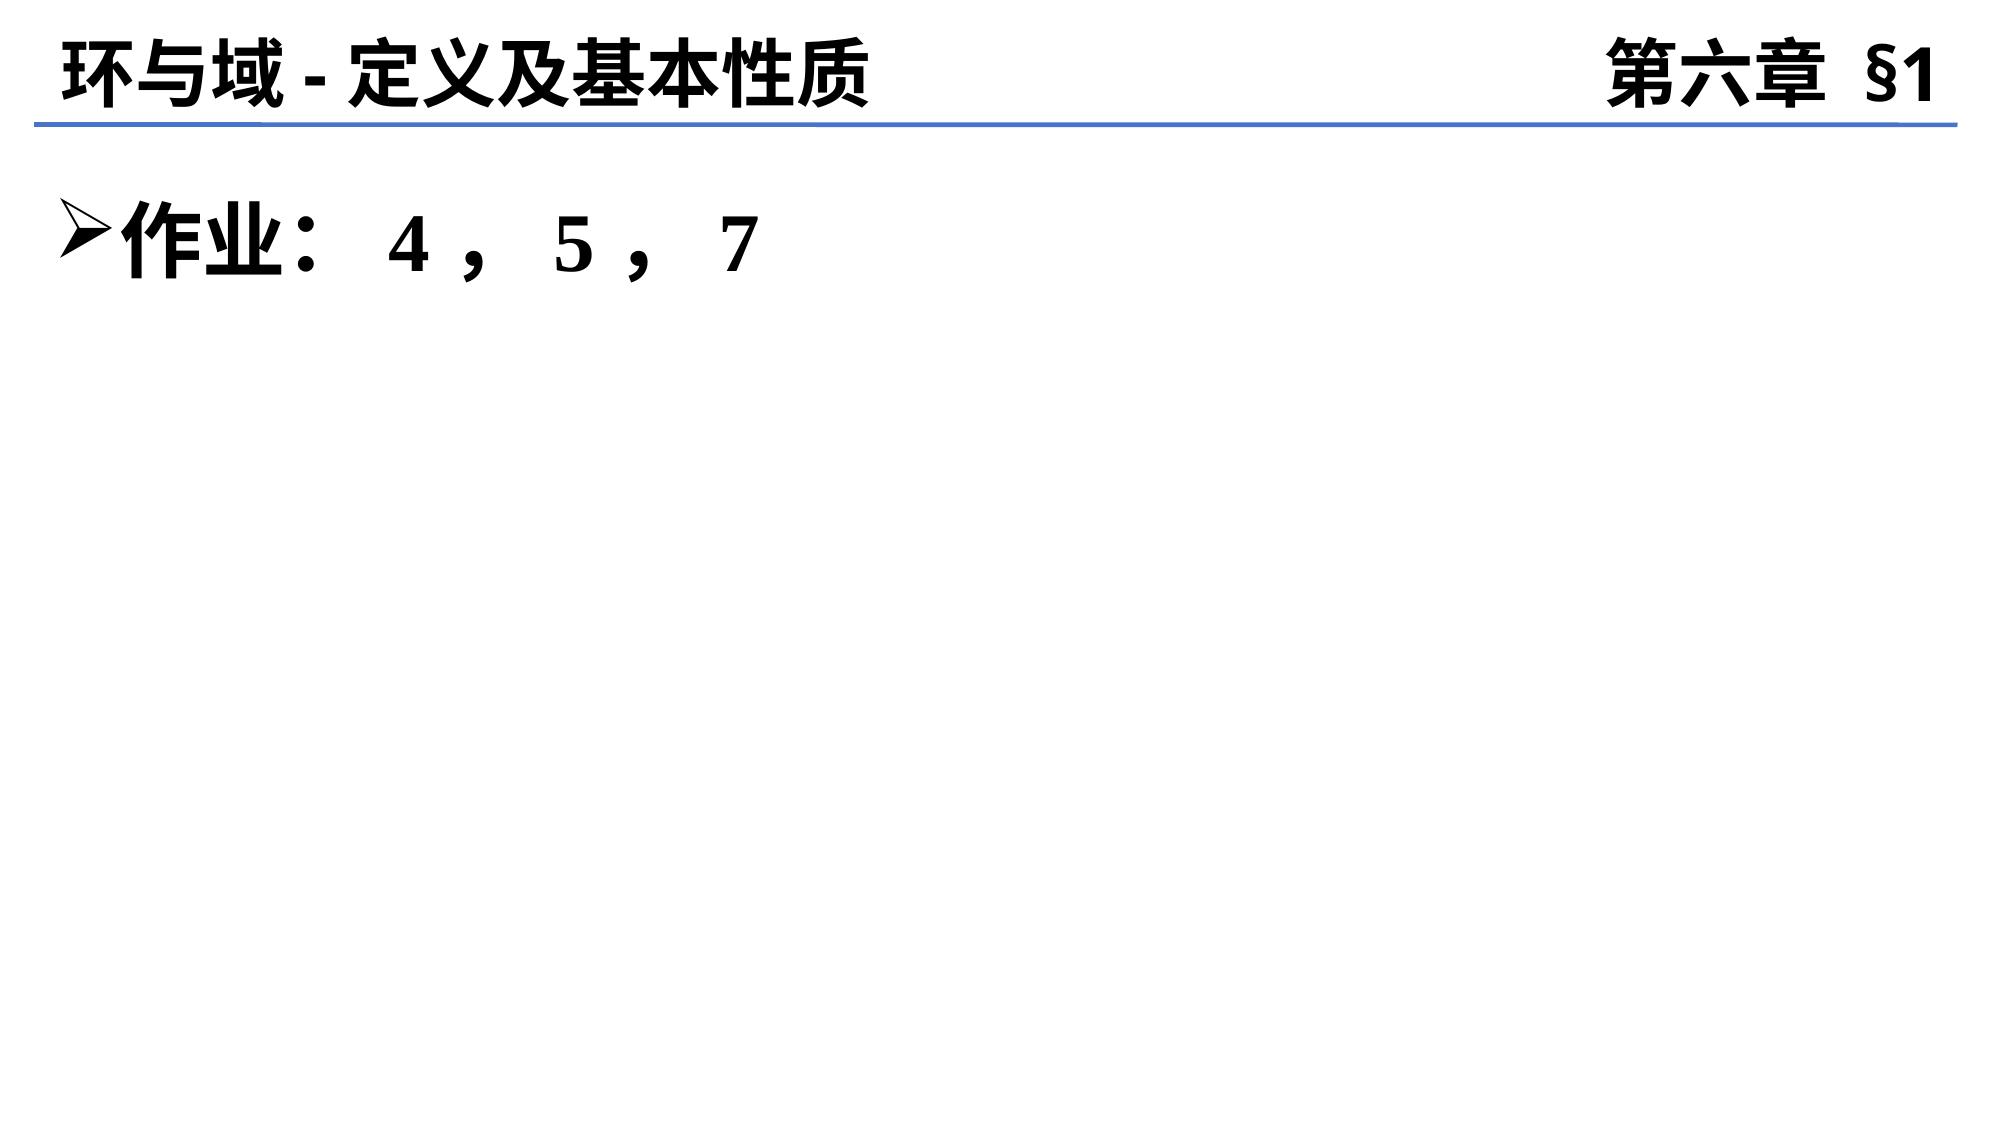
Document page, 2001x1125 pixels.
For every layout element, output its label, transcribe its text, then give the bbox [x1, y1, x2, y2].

text_box 作业：4，5，7 [38, 181, 1463, 1065]
text_box 环与域-定义及基本性质 [46, 18, 932, 124]
text_box 第六章 §1 [1576, 19, 1958, 124]
